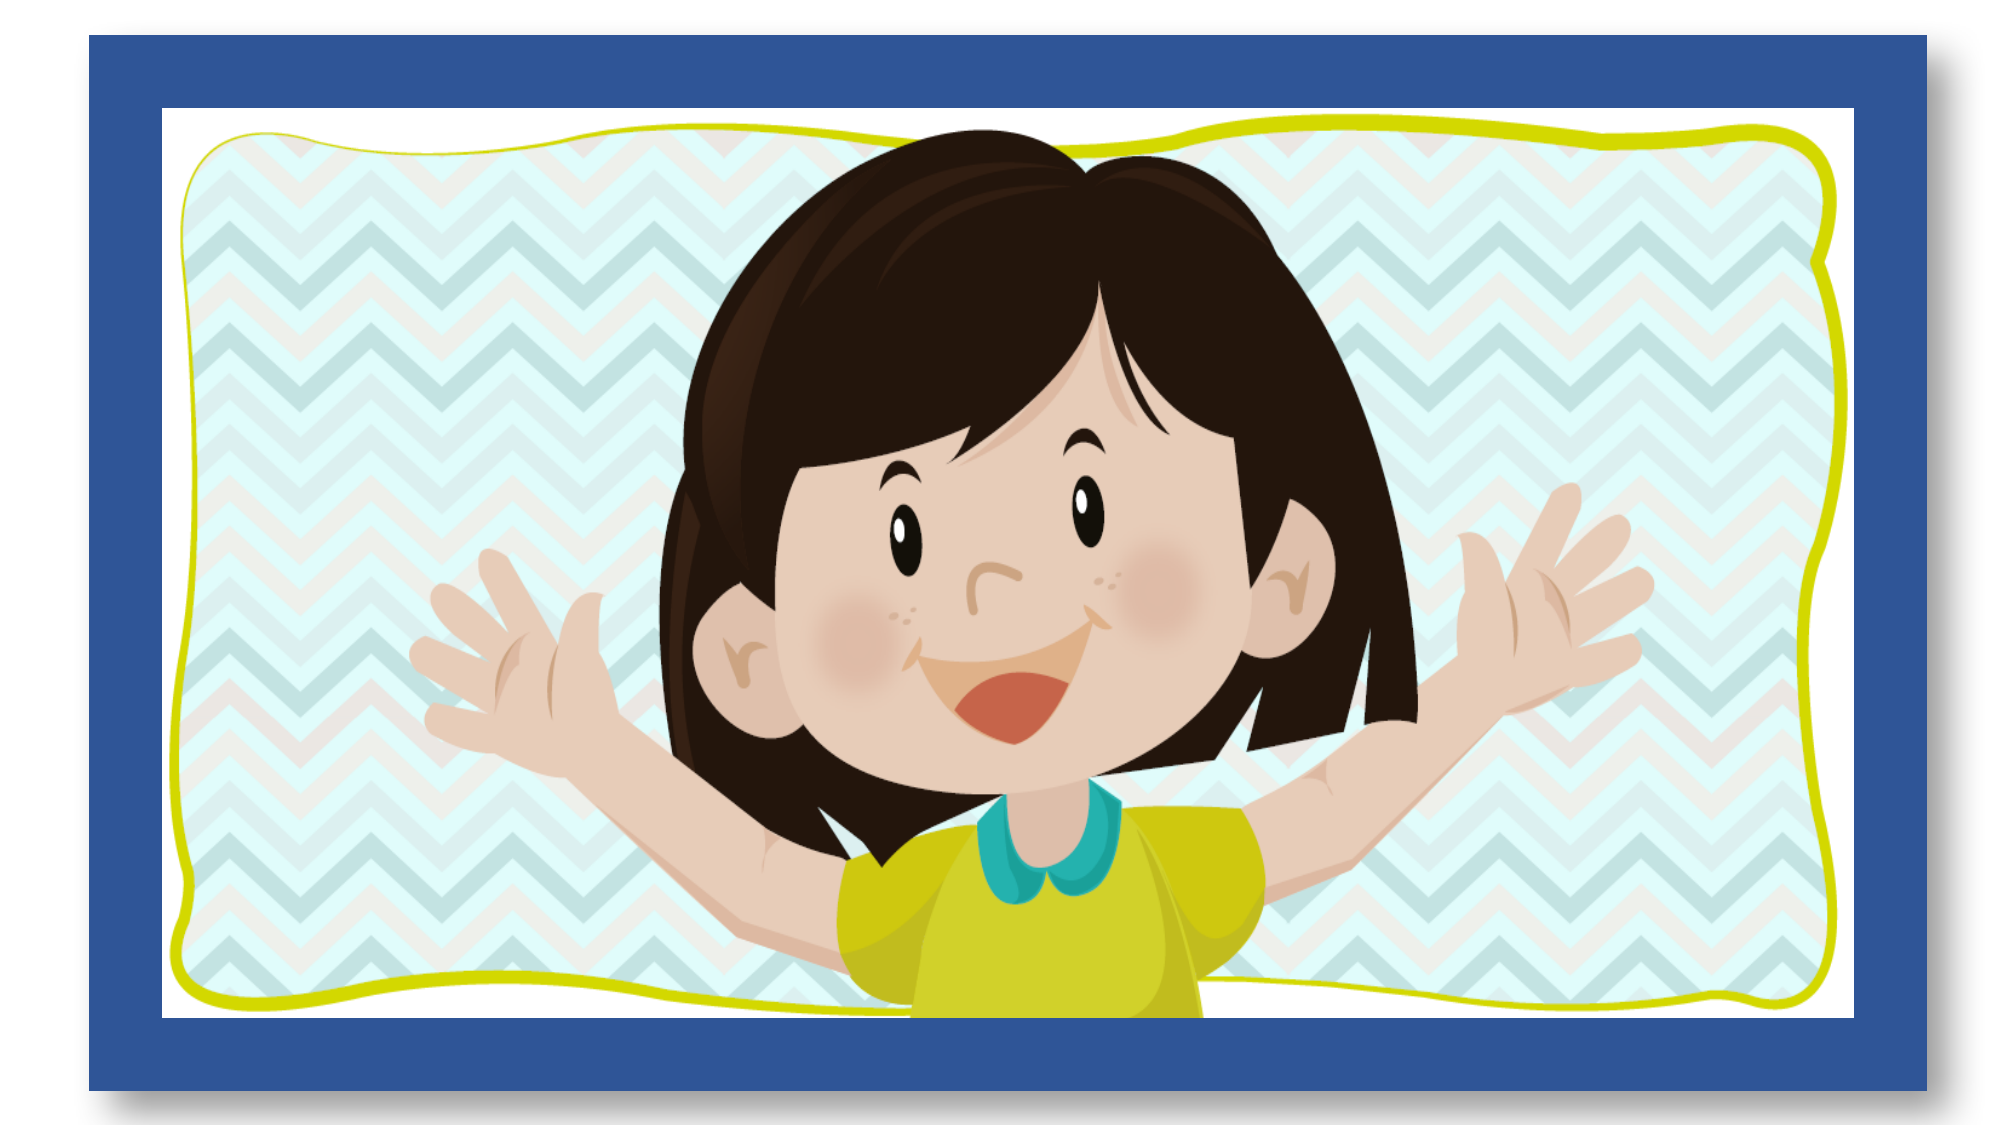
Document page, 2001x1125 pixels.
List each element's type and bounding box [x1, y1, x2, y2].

picture [161, 107, 1854, 1019]
